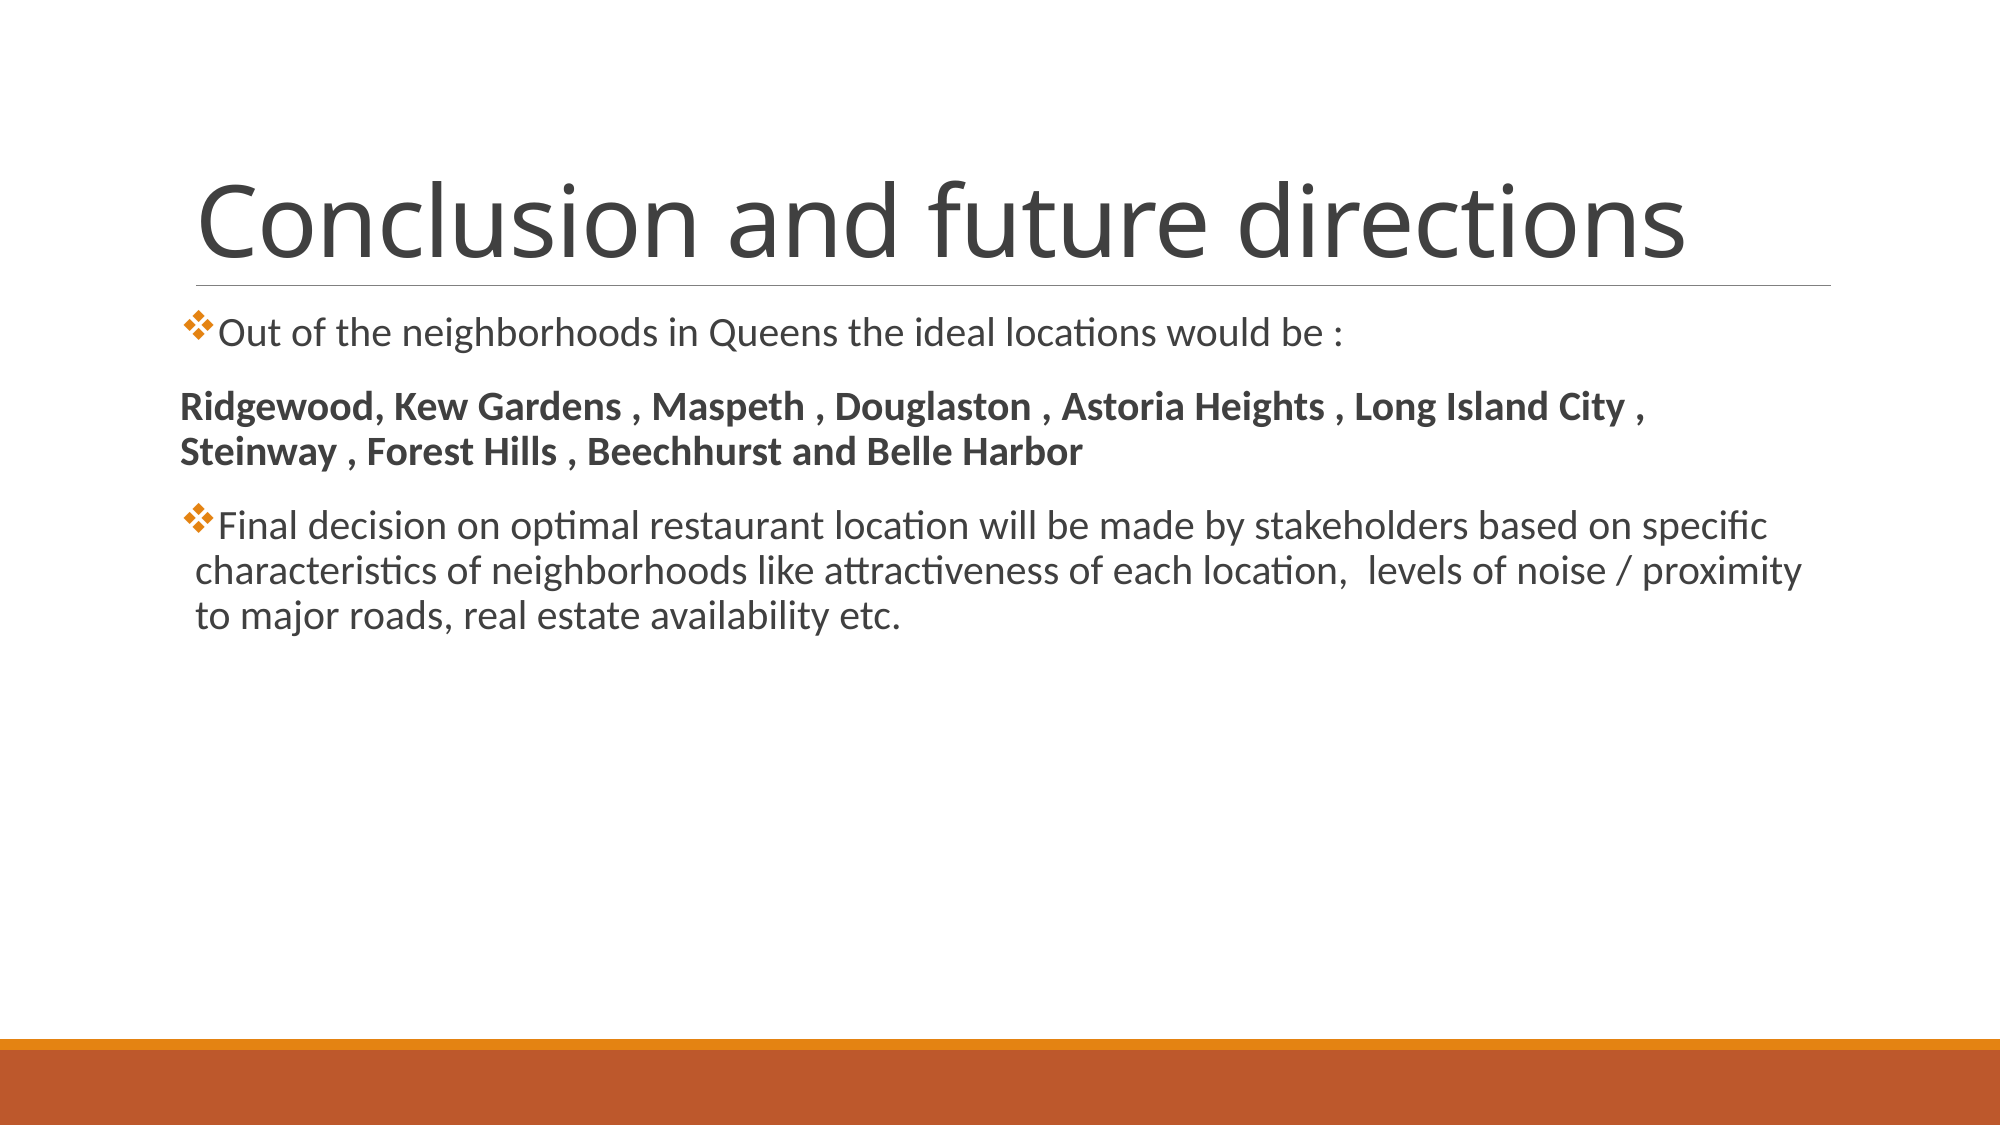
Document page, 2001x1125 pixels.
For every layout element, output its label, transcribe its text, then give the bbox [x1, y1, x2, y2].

title Conclusion and future directions [180, 47, 1830, 285]
list Out of the neighborhoods in Queens the ideal locations would be : Ridgewood, Kew Gardens , Maspeth , Douglaston , Astoria Heights , Long Island City , Steinway , Forest Hills , Beechhurst and Belle Harbor Final decision on optimal restaurant location will be made by stakeholders based on specific characteristics of neighborhoods like attractiveness of each location, levels of noise / proximity to major roads, real estate availability etc. [180, 302, 1830, 963]
